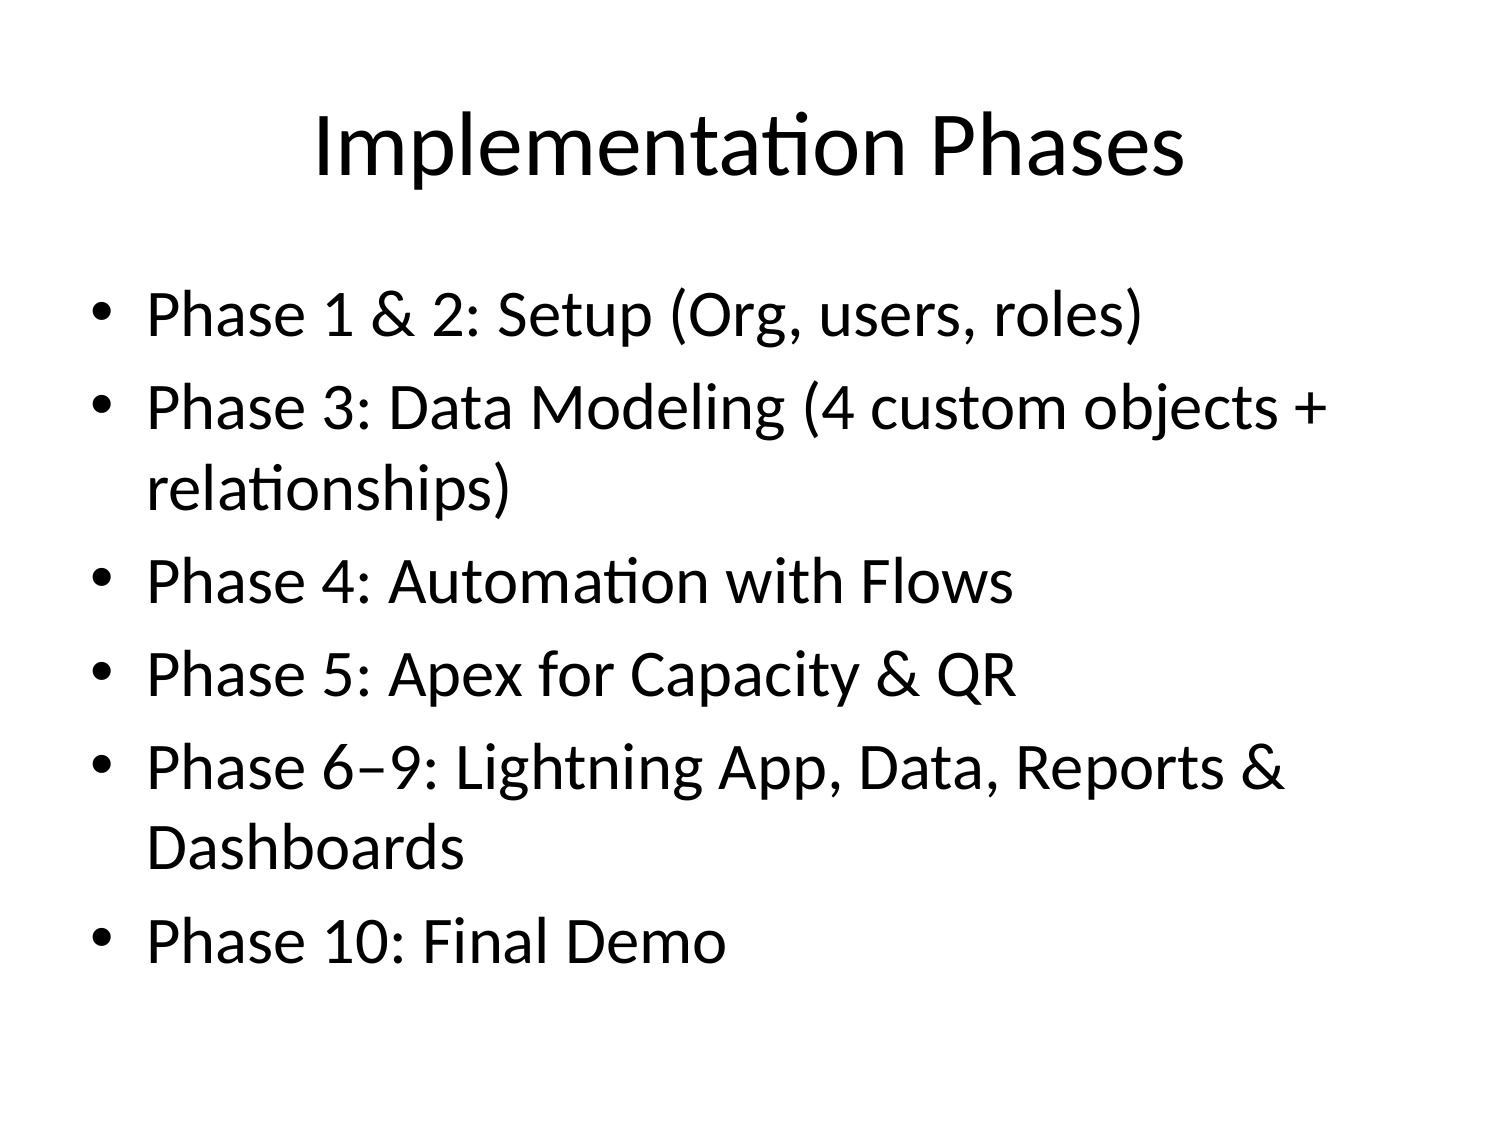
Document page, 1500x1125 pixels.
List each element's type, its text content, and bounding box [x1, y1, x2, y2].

title Implementation Phases [75, 45, 1425, 233]
list Phase 1 & 2: Setup (Org, users, roles) Phase 3: Data Modeling (4 custom objects + relationships) Phase 4: Automation with Flows Phase 5: Apex for Capacity & QR Phase 6–9: Lightning App, Data, Reports & Dashboards Phase 10: Final Demo [75, 262, 1425, 1005]
